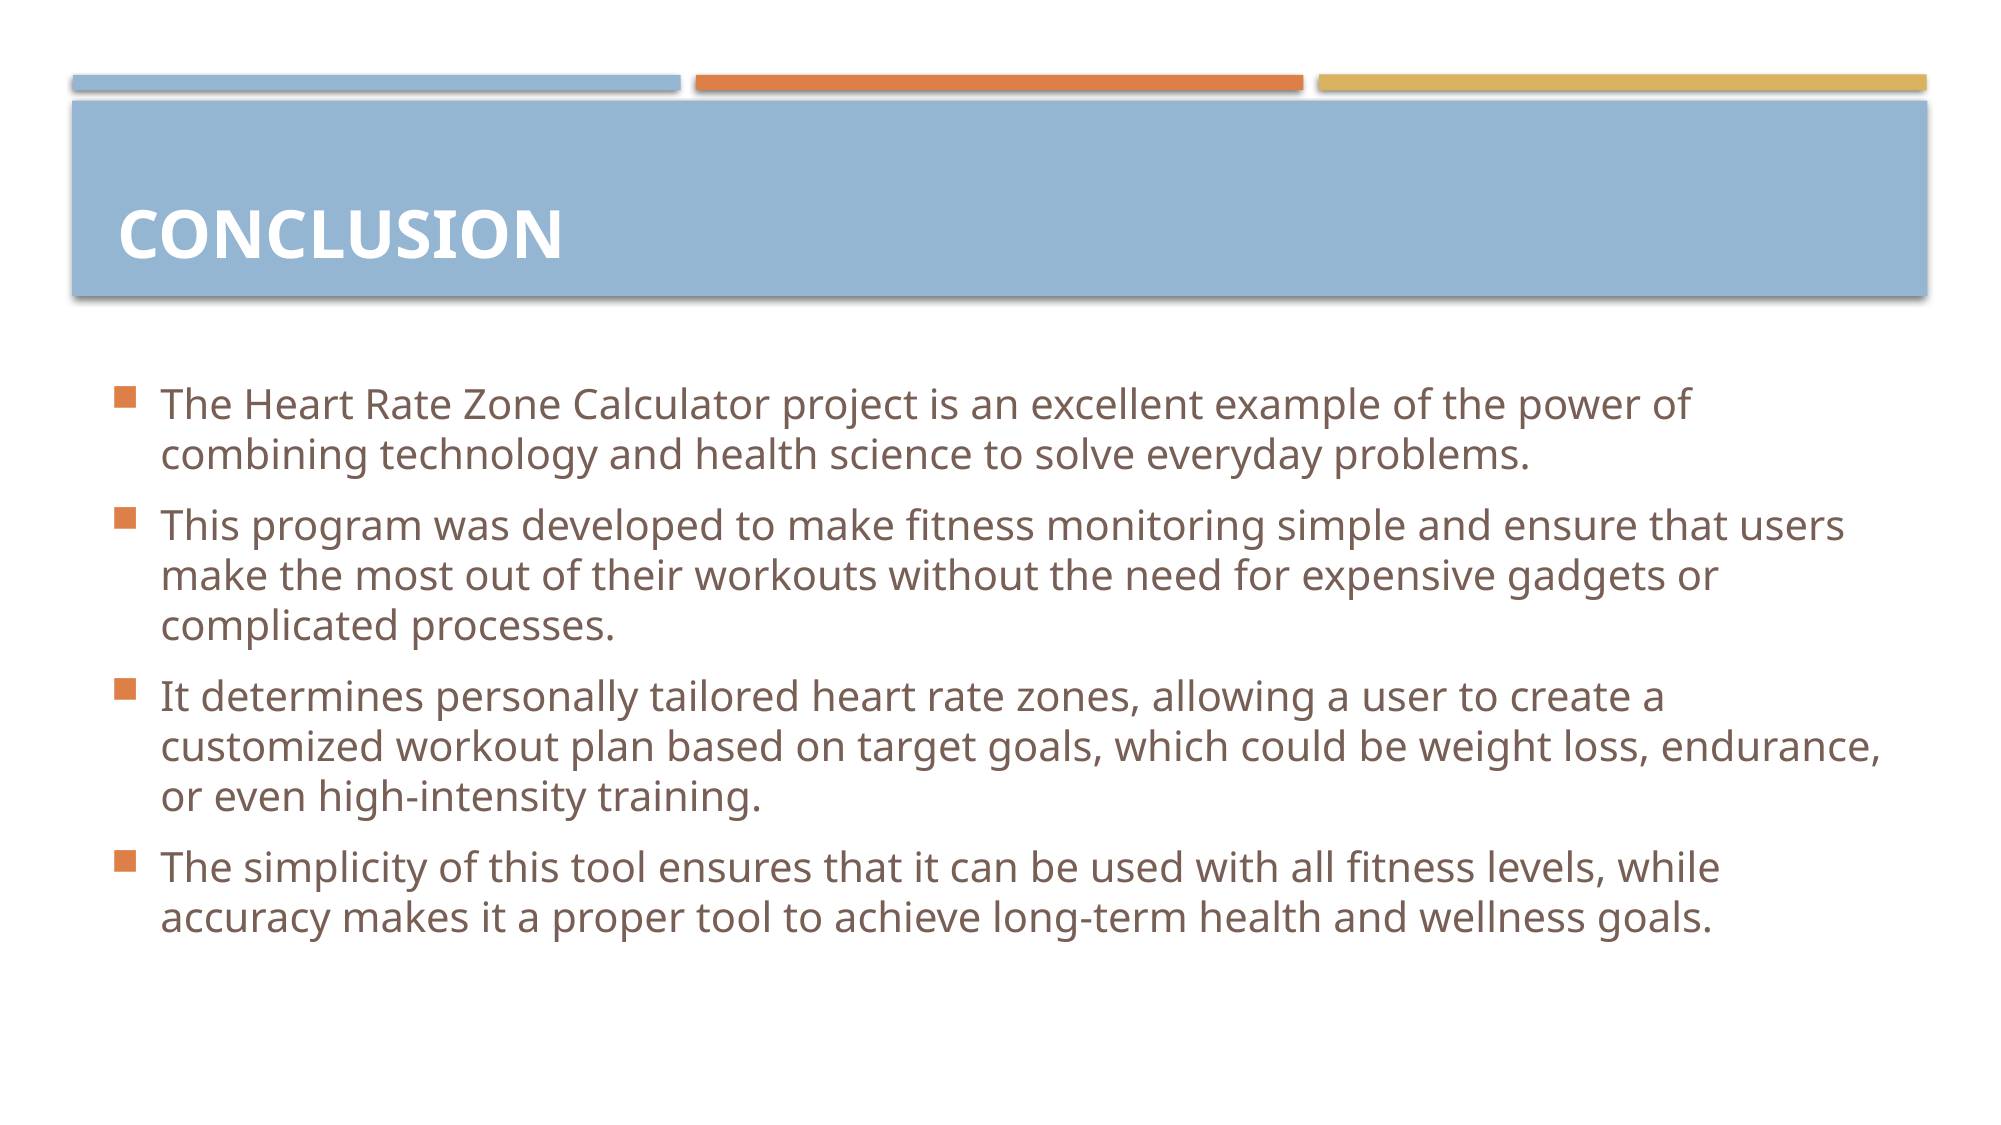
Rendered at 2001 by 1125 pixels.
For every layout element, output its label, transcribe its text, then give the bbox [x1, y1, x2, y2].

list The Heart Rate Zone Calculator project is an excellent example of the power of combining technology and health science to solve everyday problems. This program was developed to make fitness monitoring simple and ensure that users make the most out of their workouts without the need for expensive gadgets or complicated processes. It determines personally tailored heart rate zones, allowing a user to create a customized workout plan based on target goals, which could be weight loss, endurance, or even high-intensity training. The simplicity of this tool ensures that it can be used with all fitness levels, while accuracy makes it a proper tool to achieve long-term health and wellness goals. [95, 357, 1905, 962]
title Conclusion [102, 113, 1912, 280]
